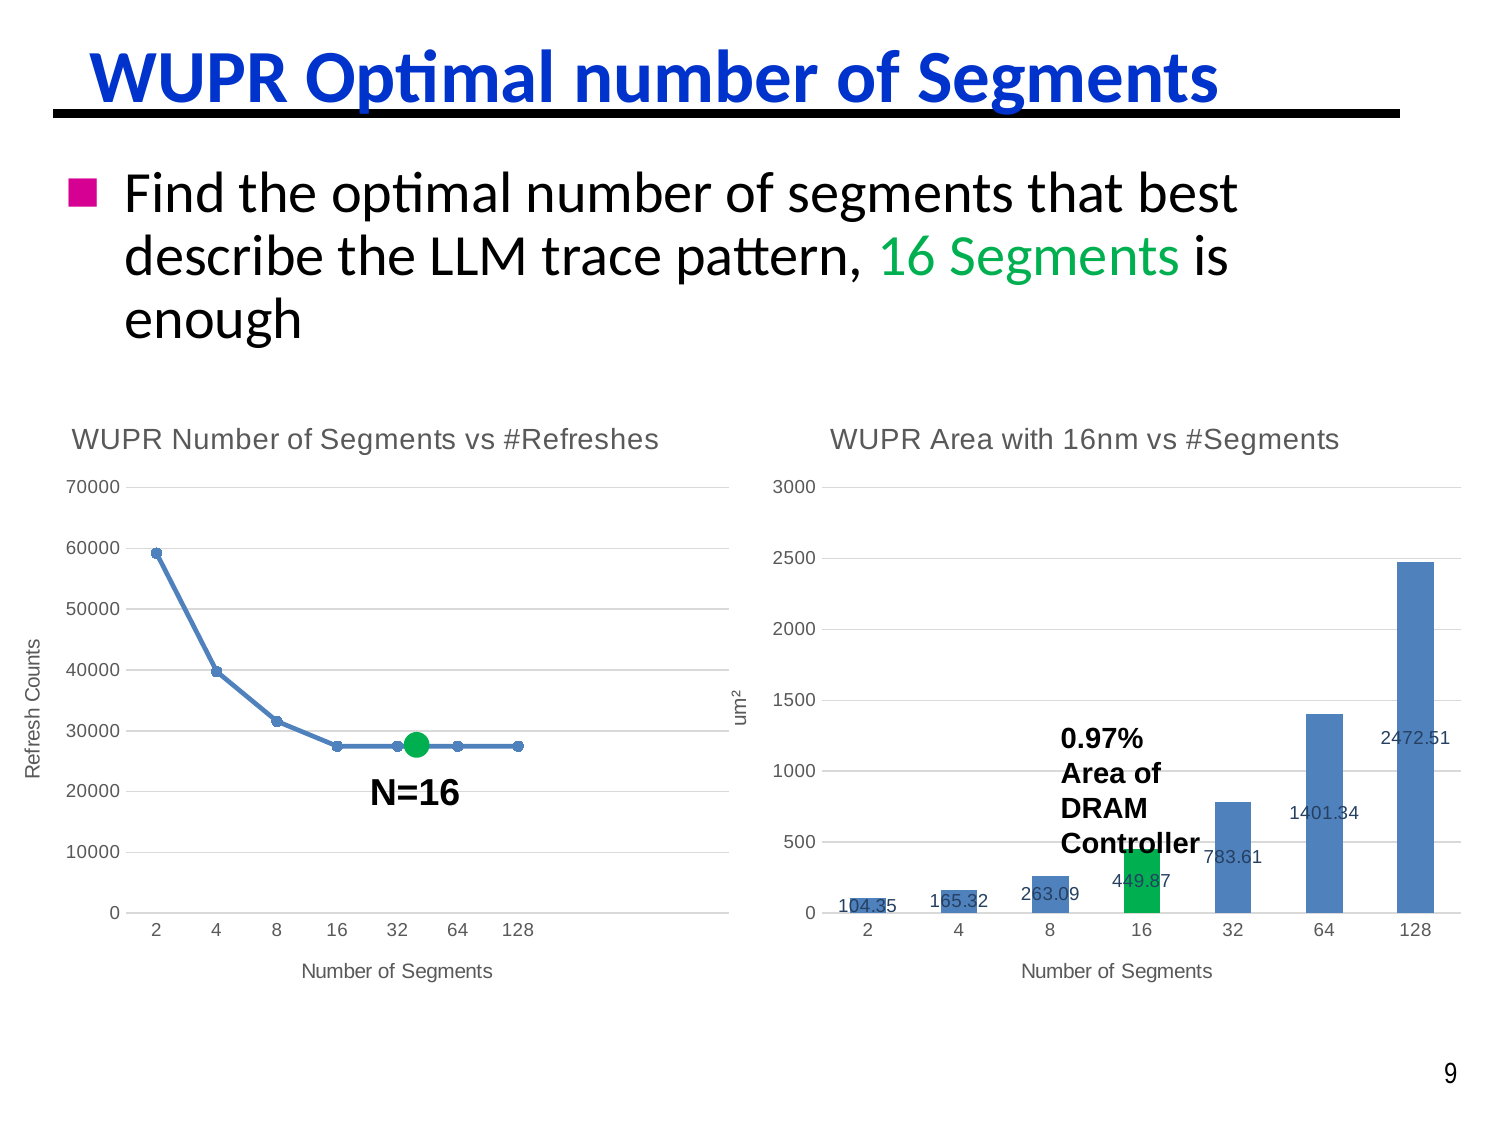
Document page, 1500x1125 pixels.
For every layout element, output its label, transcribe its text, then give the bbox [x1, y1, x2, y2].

title WUPR Optimal number of Segments [89, 19, 1353, 126]
text_box Find the optimal number of segments that best describe the LLM trace pattern, 16 Segments is enough [50, 155, 1391, 356]
chart [0, 393, 1478, 1015]
